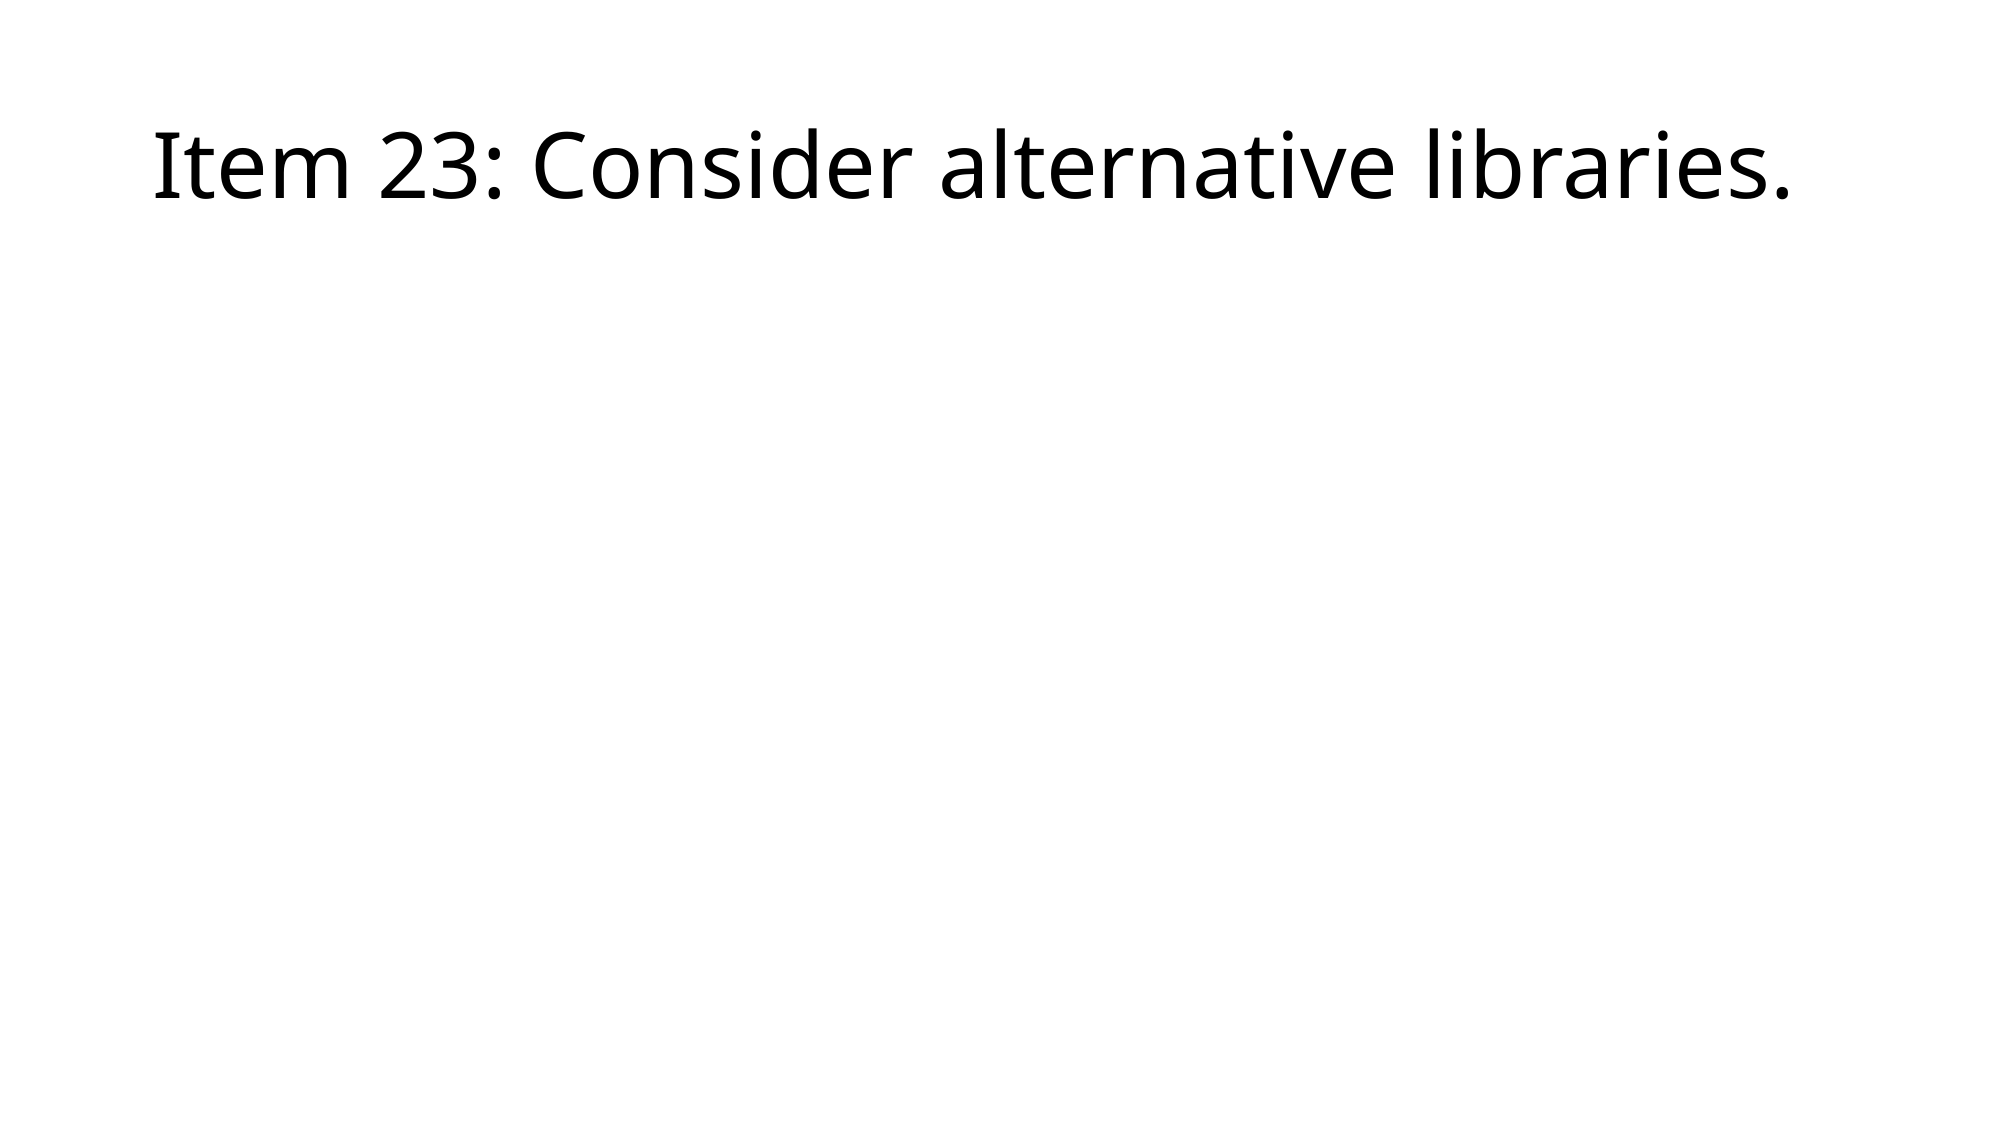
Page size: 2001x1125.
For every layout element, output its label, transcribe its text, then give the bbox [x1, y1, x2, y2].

title Item 23: Consider alternative libraries. [137, 59, 1863, 278]
